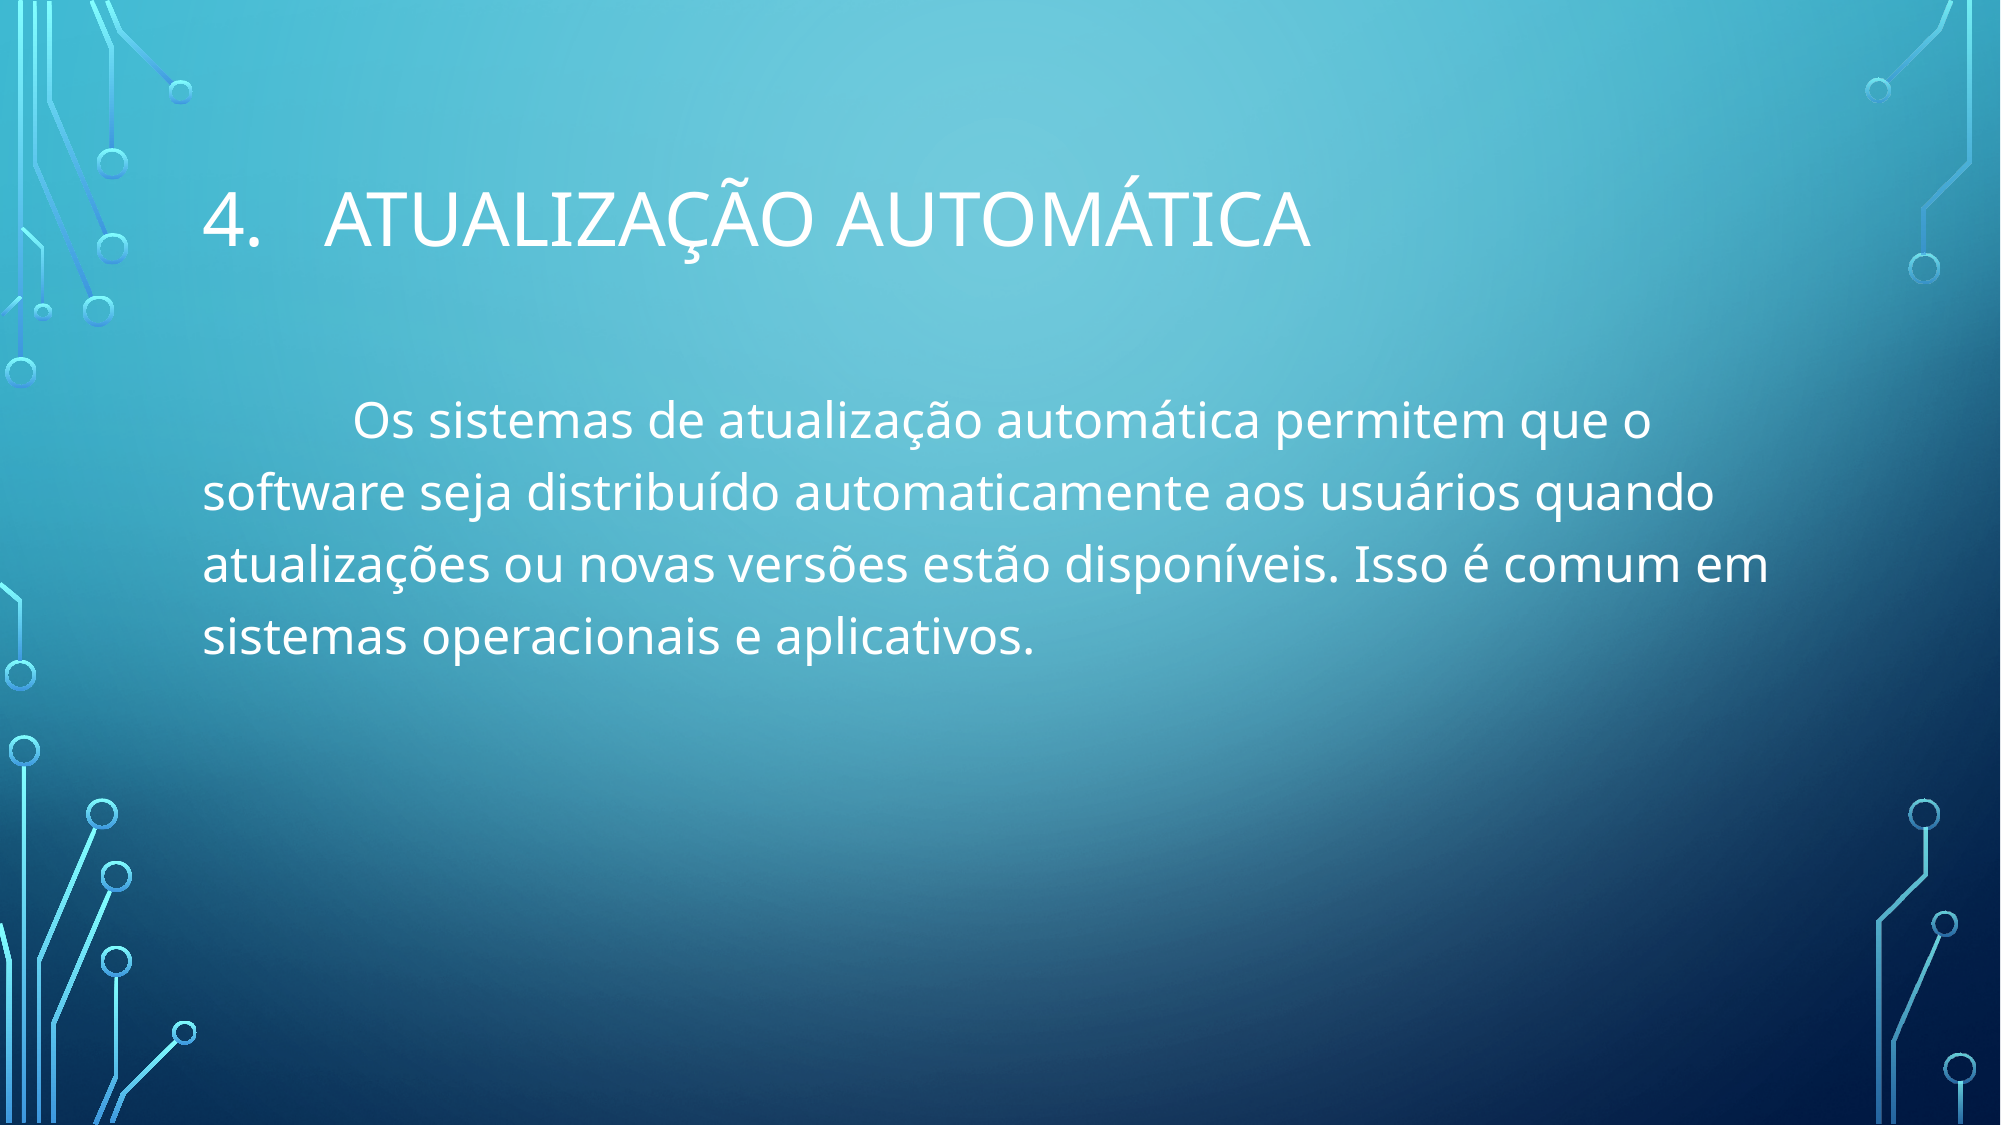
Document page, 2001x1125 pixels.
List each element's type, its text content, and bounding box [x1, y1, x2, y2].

list Os sistemas de atualização automática permitem que o software seja distribuído automaticamente aos usuários quando atualizações ou novas versões estão disponíveis. Isso é comum em sistemas operacionais e aplicativos. [187, 369, 1813, 950]
title Atualização Automática [187, 101, 1813, 344]
